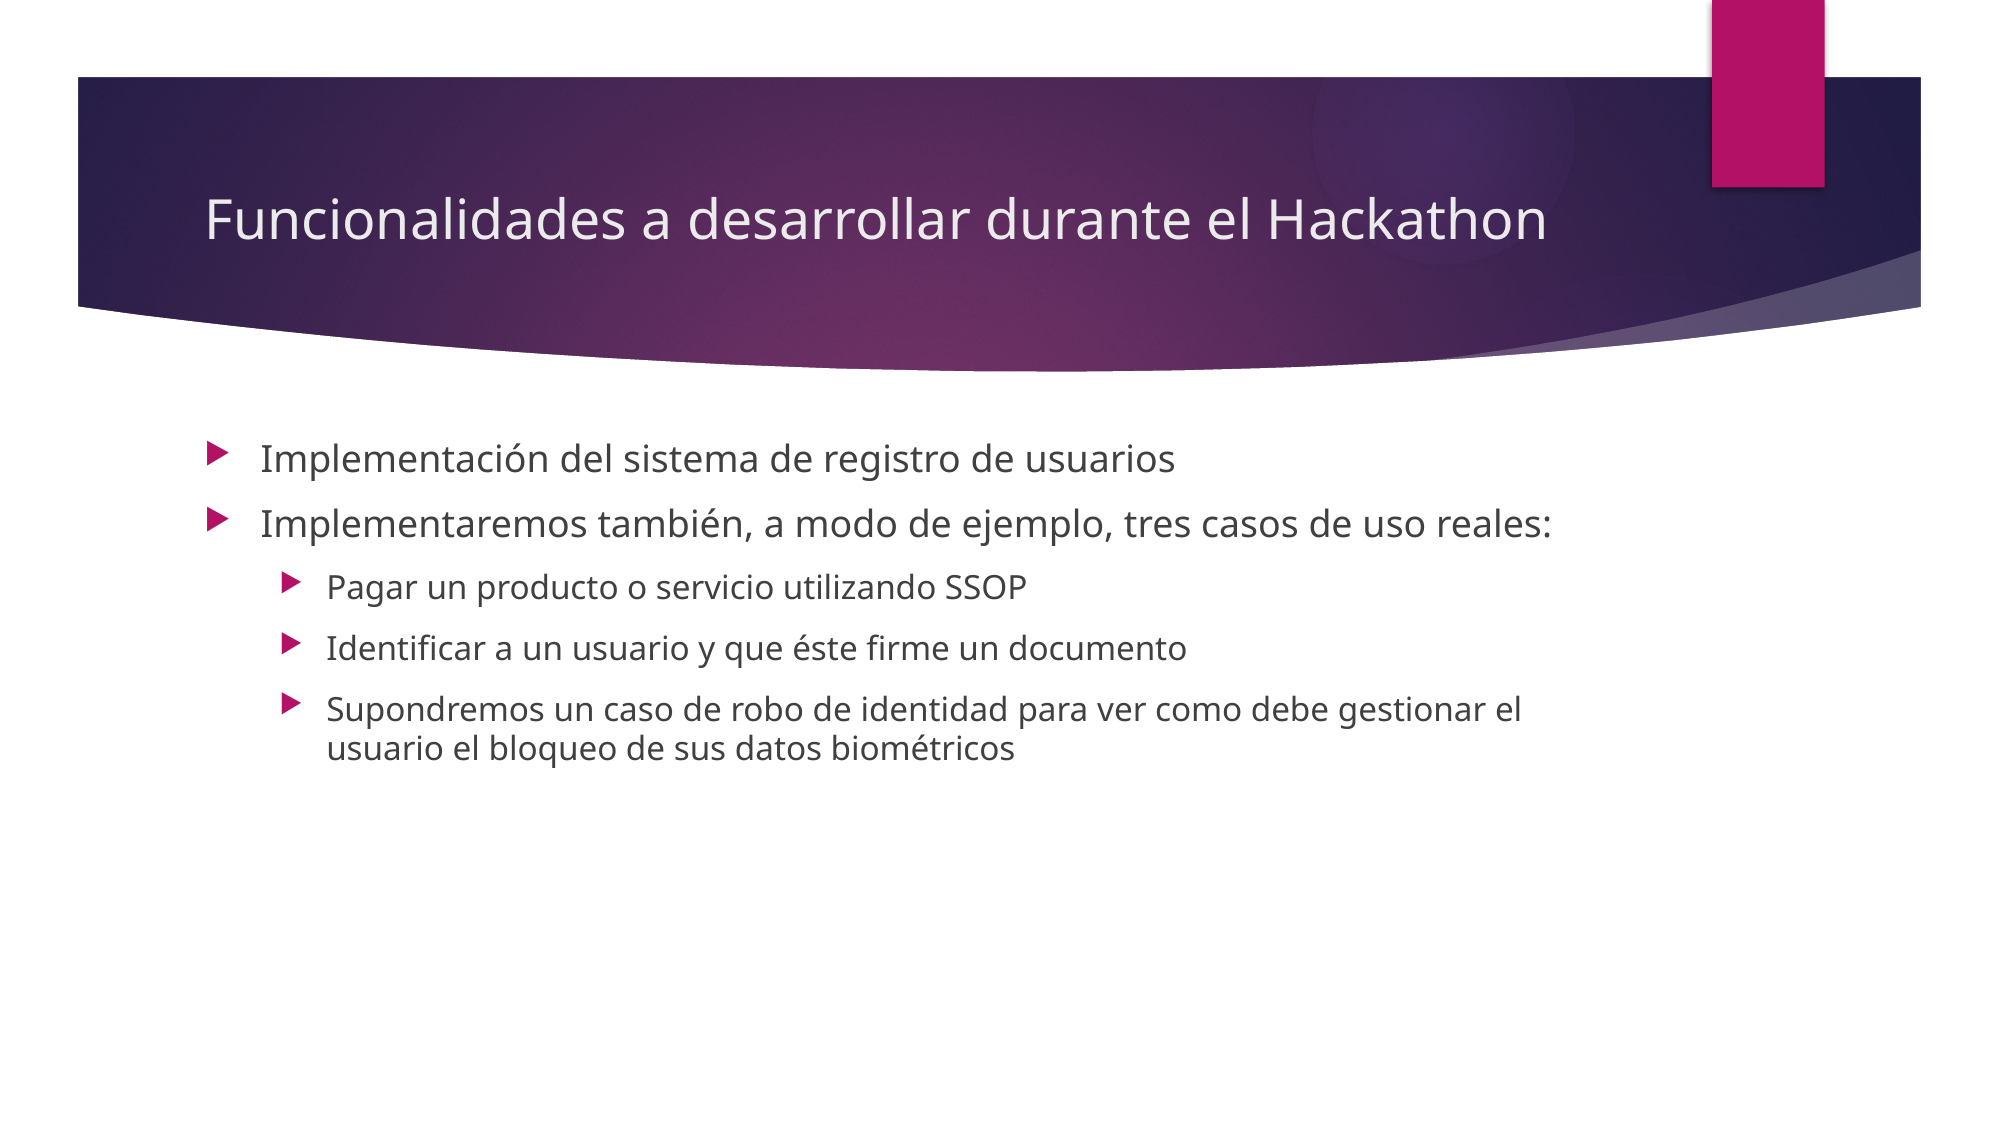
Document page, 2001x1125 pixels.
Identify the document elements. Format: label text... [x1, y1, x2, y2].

list Implementación del sistema de registro de usuarios Implementaremos también, a modo de ejemplo, tres casos de uso reales: Pagar un producto o servicio utilizando SSOP Identificar a un usuario y que éste firme un documento Supondremos un caso de robo de identidad para ver como debe gestionar el usuario el bloqueo de sus datos biométricos [189, 427, 1638, 988]
title Funcionalidades a desarrollar durante el Hackathon [189, 159, 1627, 276]
